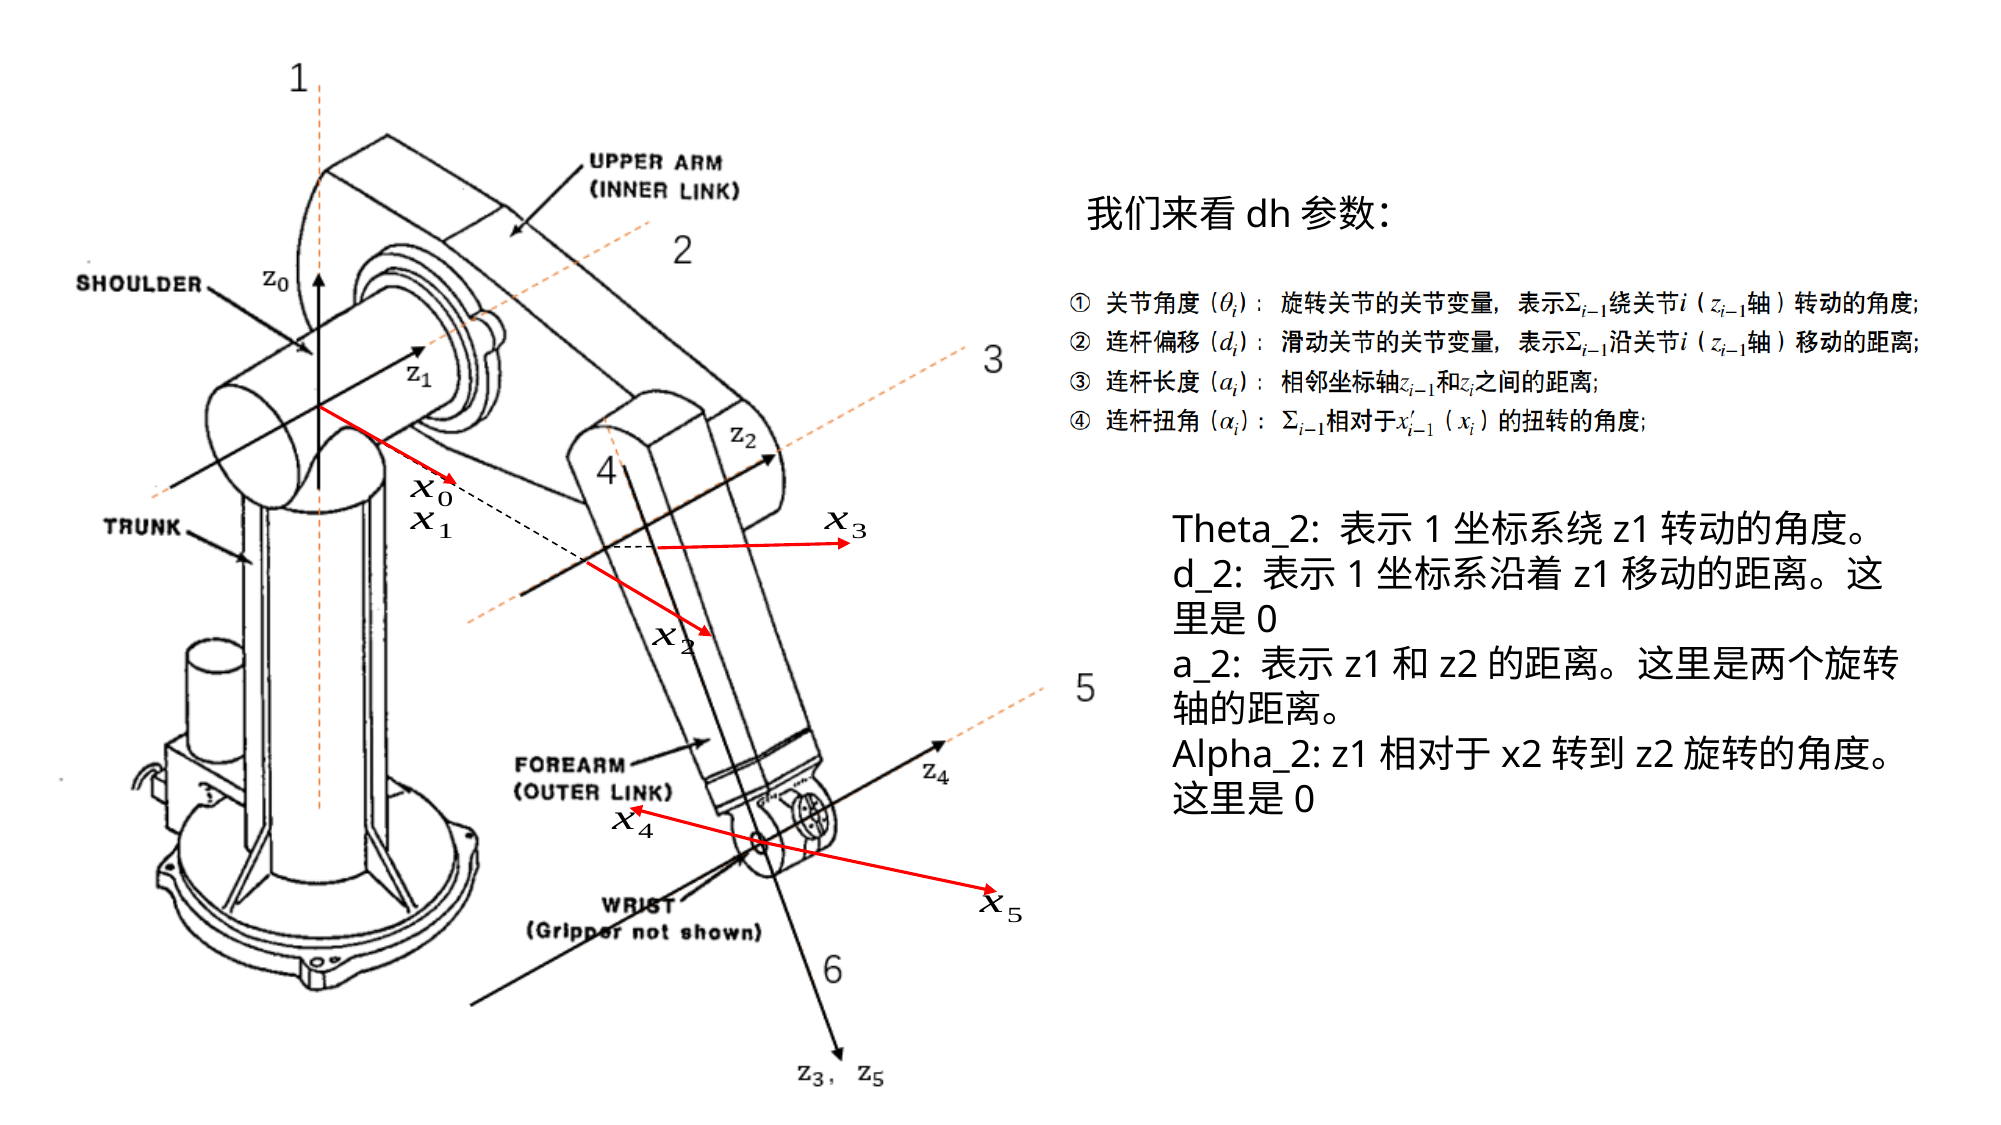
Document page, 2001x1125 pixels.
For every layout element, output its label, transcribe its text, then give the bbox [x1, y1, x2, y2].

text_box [319, 406, 588, 563]
text_box Theta_2: 表示1坐标系绕z1转动的角度。 d_2: 表示1坐标系沿着z1移动的距离。这里是0 a_2: 表示z1和z2的距离。这里是两个旋转轴的距离。 Alpha_2: z1相对于x2转到z2旋转的角度。这里是0 [1157, 497, 1924, 828]
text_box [319, 406, 457, 485]
picture [28, 29, 1924, 1096]
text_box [586, 562, 712, 637]
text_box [629, 807, 764, 843]
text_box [657, 543, 851, 548]
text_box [761, 842, 998, 892]
